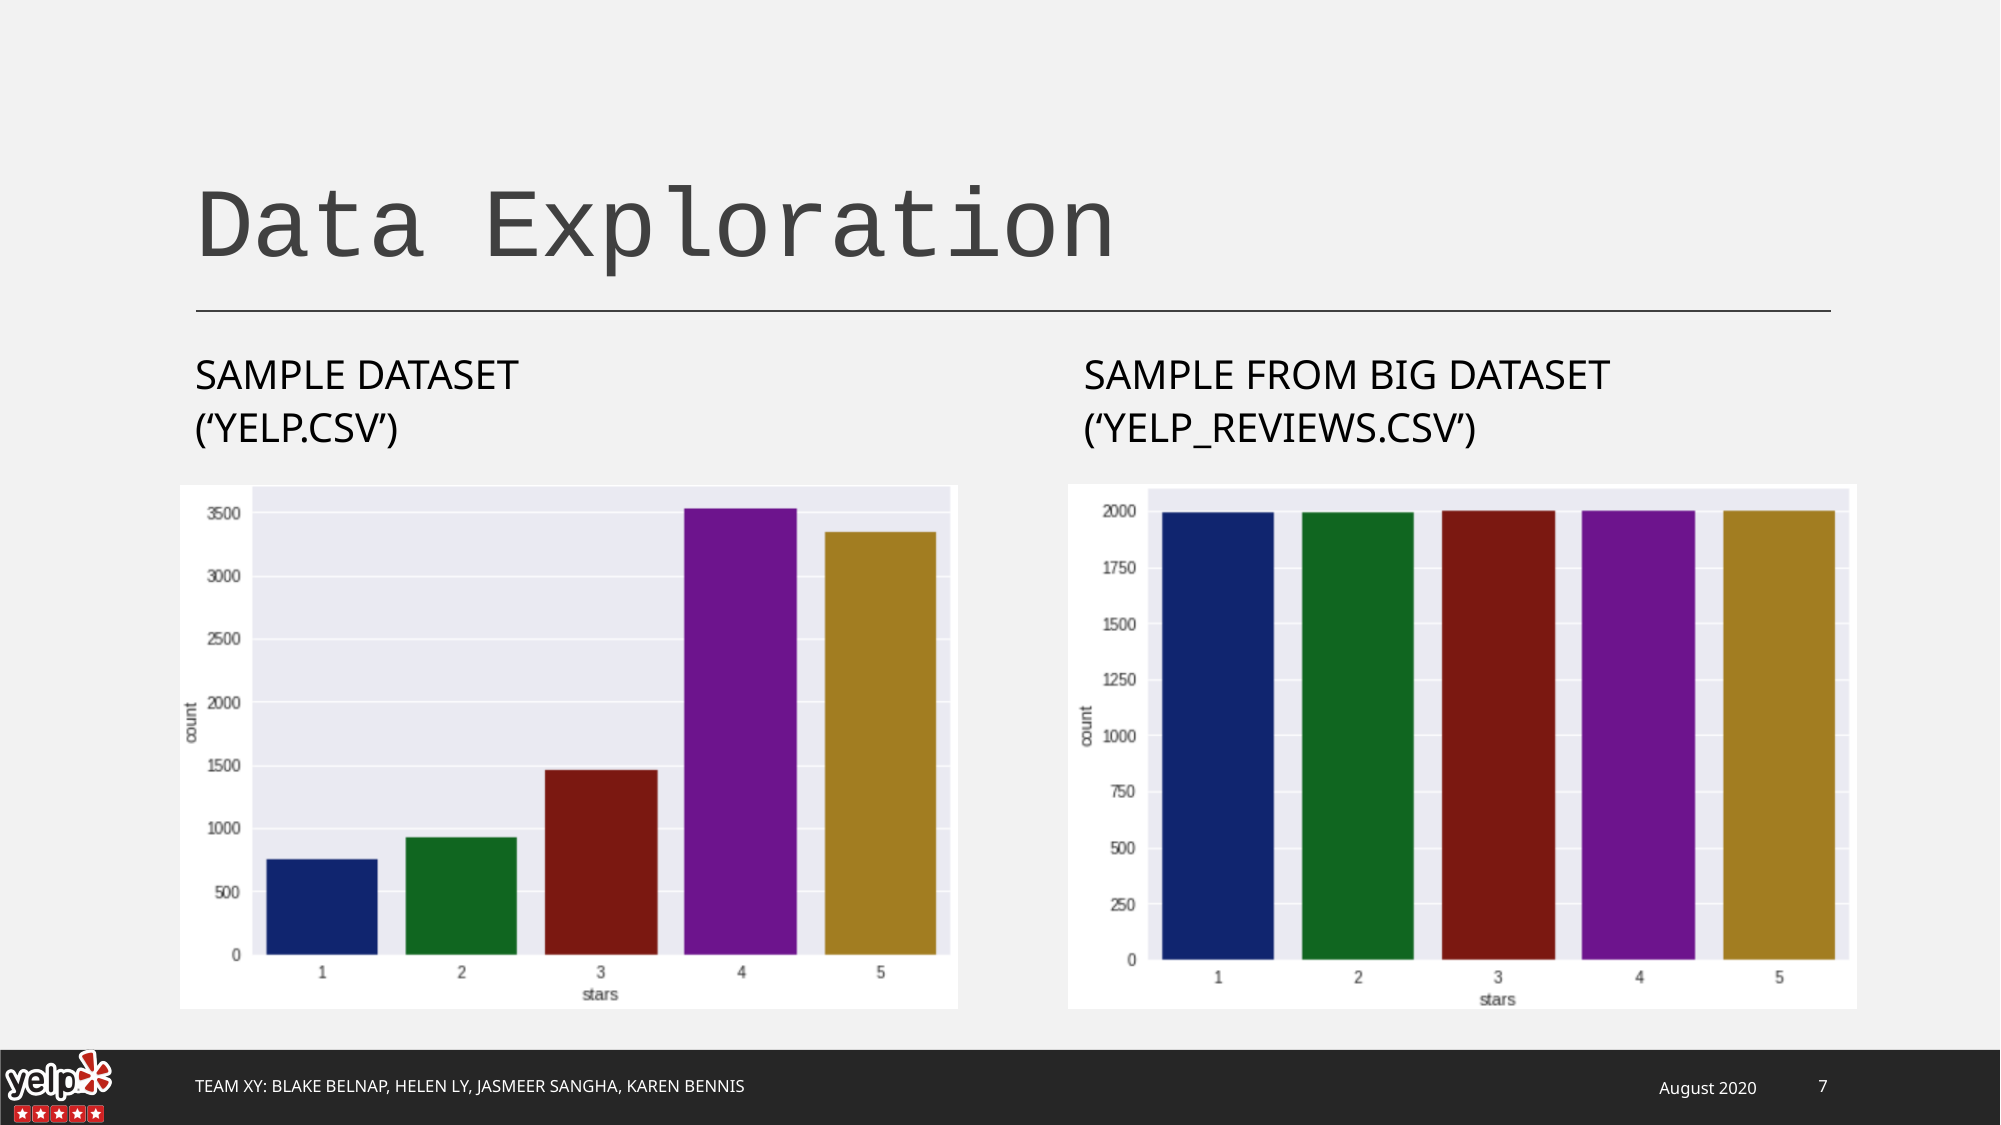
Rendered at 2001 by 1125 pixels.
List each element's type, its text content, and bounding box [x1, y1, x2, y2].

picture [1068, 484, 1857, 1009]
picture [179, 484, 958, 1009]
slide_number 7 [1803, 1057, 1932, 1118]
list SAMPLE from Big Dataset (‘yelp_reviews.csv’) [1068, 337, 1830, 459]
footer Team Xy: Blake Belnap, Helen Ly, Jasmeer Sangha, Karen Bennis [180, 1057, 1299, 1118]
list Sample Dataset (‘yelp.csv’) [180, 337, 942, 459]
picture [5, 1049, 112, 1125]
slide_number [1348, 1057, 1773, 1118]
title Data Exploration [180, 47, 1830, 285]
